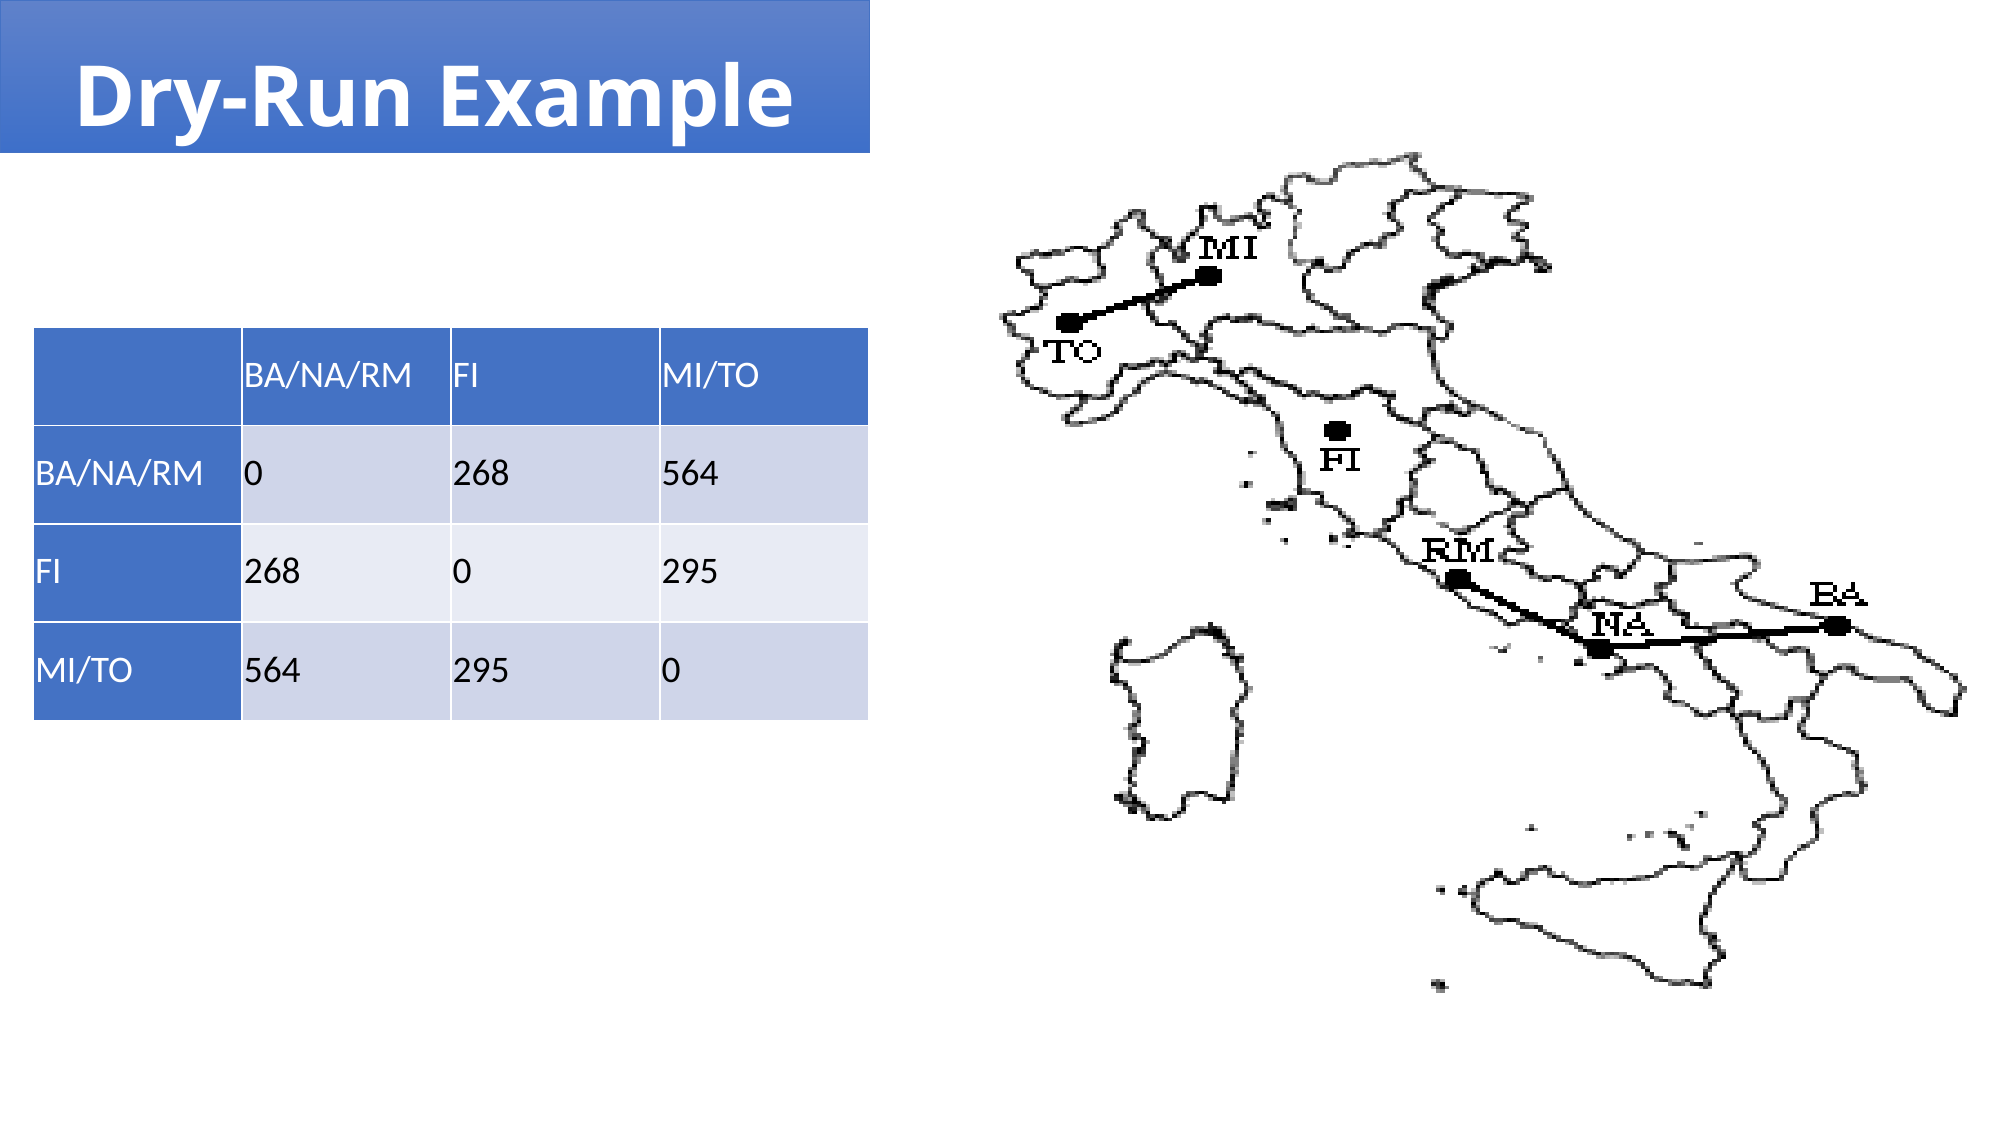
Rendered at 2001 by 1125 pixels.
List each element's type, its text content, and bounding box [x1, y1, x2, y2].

picture [999, 152, 1967, 993]
table_header [34, 328, 241, 425]
table_header MI/TO [661, 328, 868, 425]
title Dry-Run Example [0, 0, 870, 153]
table_cell 564 [661, 426, 868, 523]
table_cell 295 [661, 525, 868, 621]
table_cell 0 [661, 623, 868, 720]
table_cell 268 [452, 426, 659, 523]
table_cell BA/NA/RM [34, 426, 241, 523]
table_cell 0 [452, 525, 659, 621]
table_cell 0 [243, 426, 450, 523]
table_cell 295 [452, 623, 659, 720]
table_header BA/NA/RM [243, 328, 450, 425]
table_cell 564 [243, 623, 450, 720]
table_cell 268 [243, 525, 450, 621]
table_cell MI/TO [34, 623, 241, 720]
table_header FI [452, 328, 659, 425]
table_cell FI [34, 525, 241, 621]
